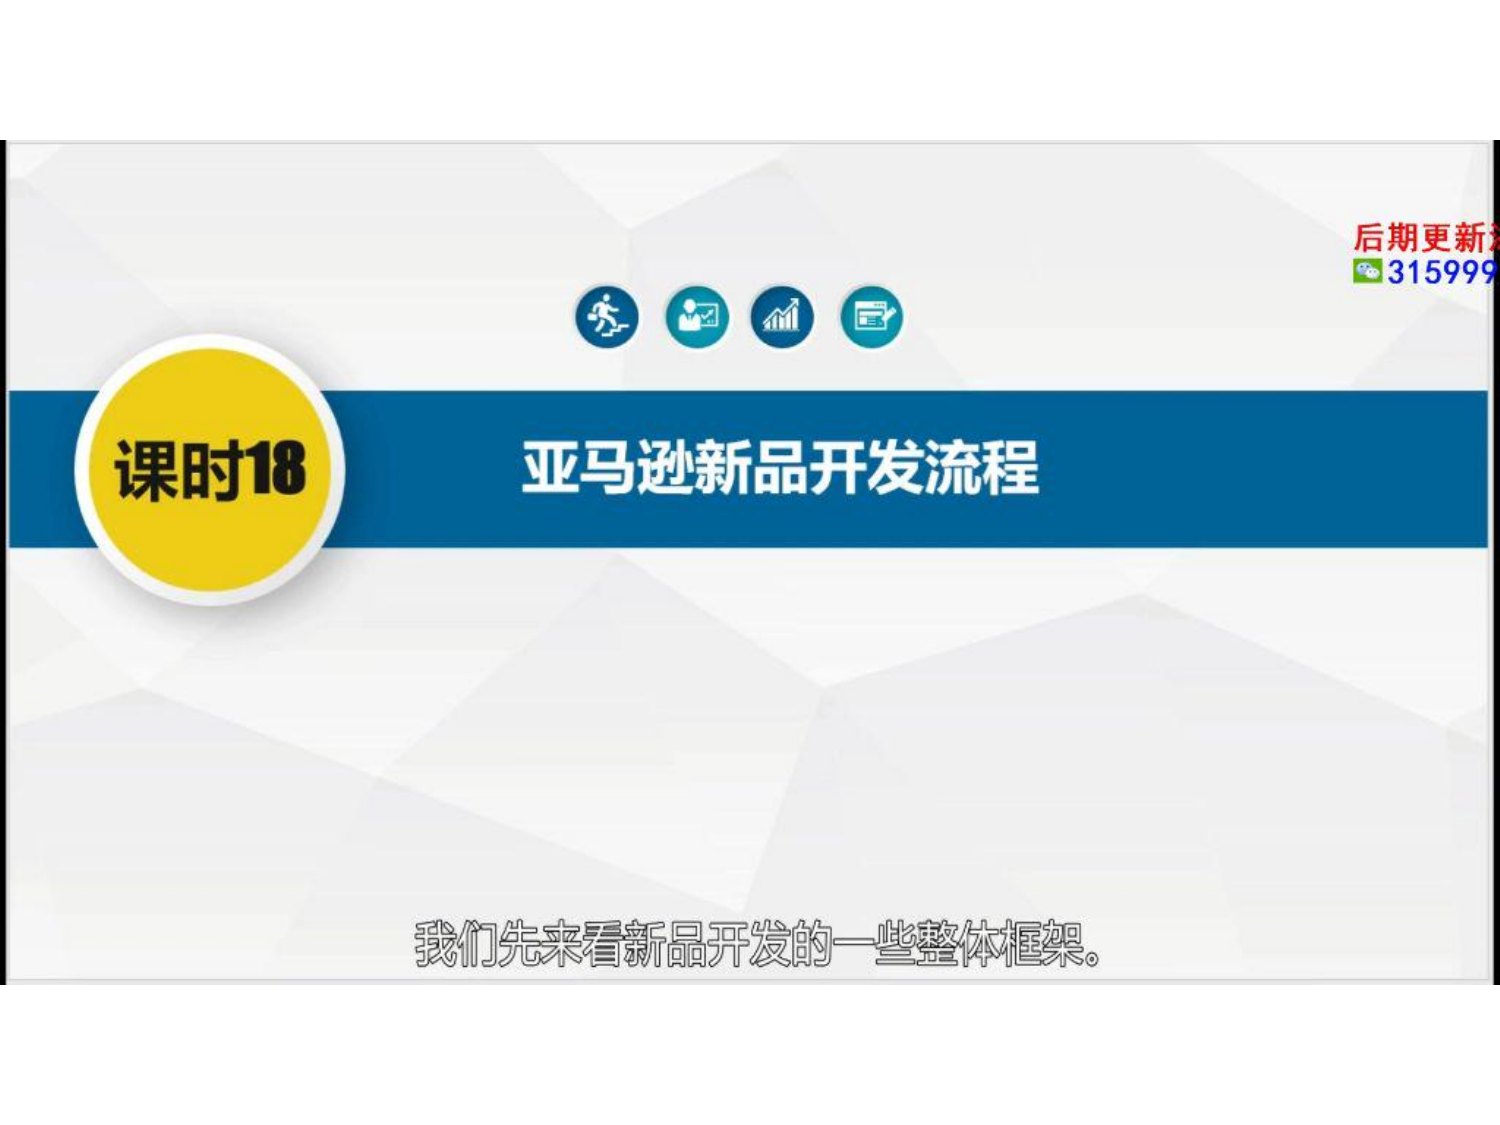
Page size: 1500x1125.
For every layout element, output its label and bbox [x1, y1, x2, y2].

picture [0, 140, 1500, 985]
